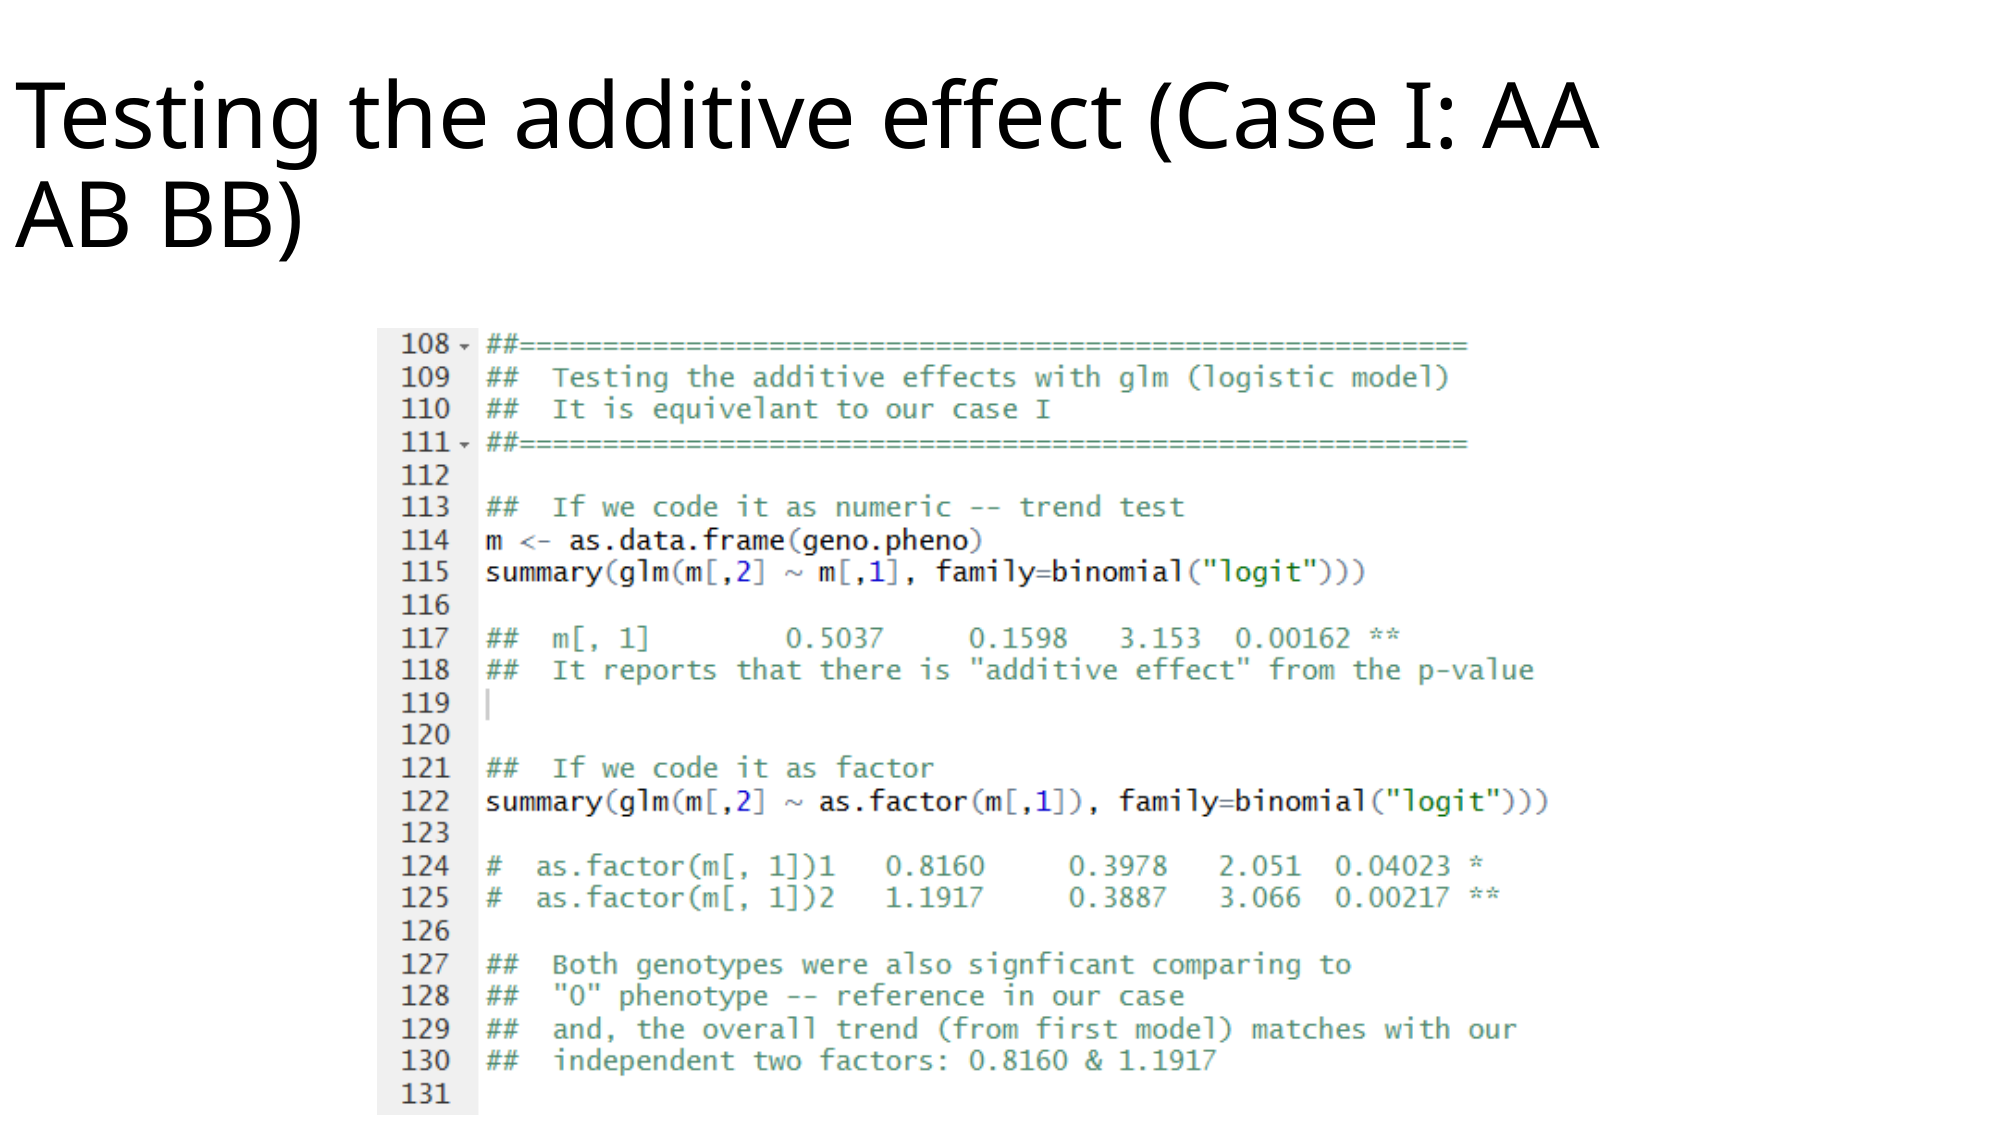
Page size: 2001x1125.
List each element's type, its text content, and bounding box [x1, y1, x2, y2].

title Testing the additive effect (Case I: AA AB BB) [0, 59, 1725, 278]
picture [377, 328, 1660, 1115]
